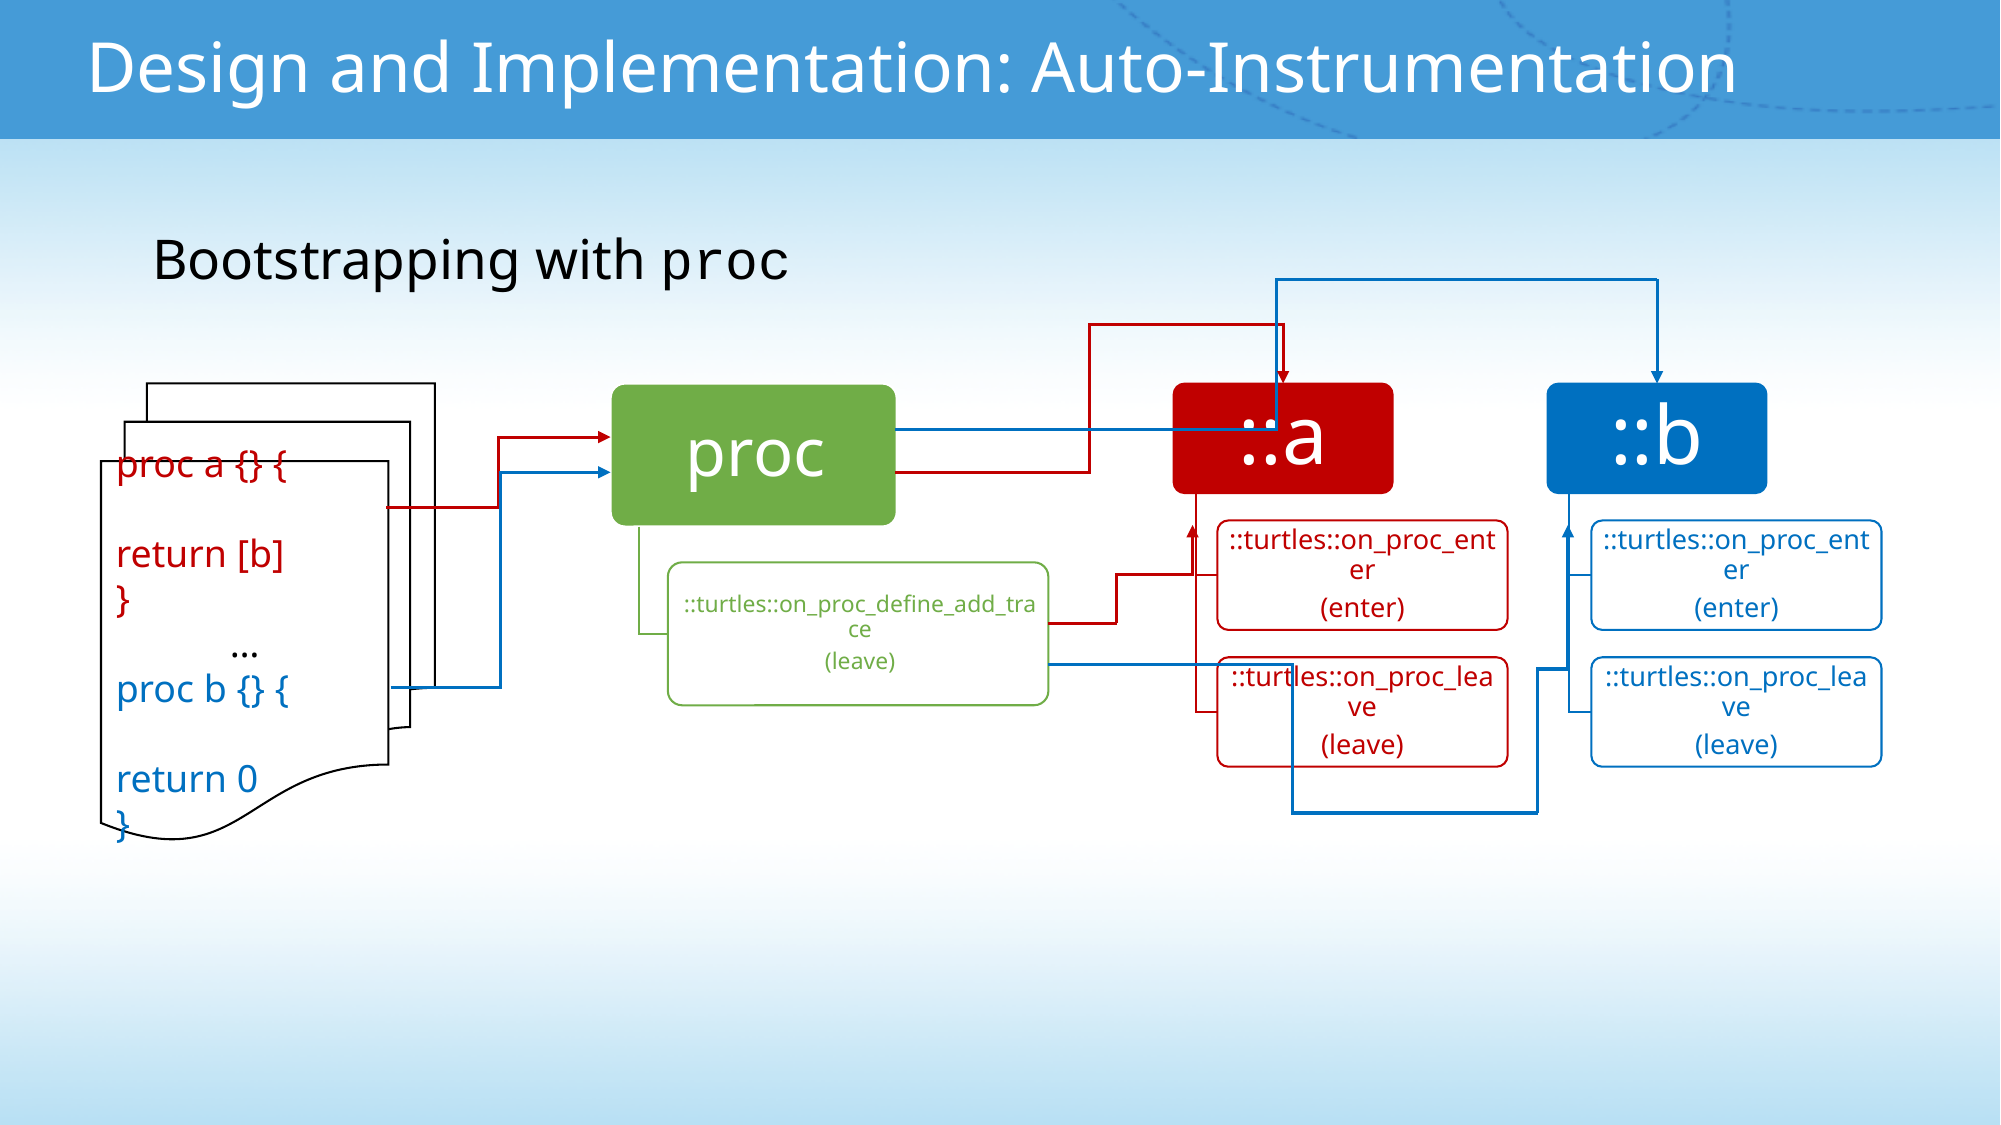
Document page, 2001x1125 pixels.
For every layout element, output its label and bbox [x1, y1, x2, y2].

text_box [1047, 493, 1882, 813]
picture [0, 0, 2000, 1125]
text_box [601, 383, 1047, 706]
text_box [895, 279, 1767, 494]
text_box [386, 437, 611, 688]
